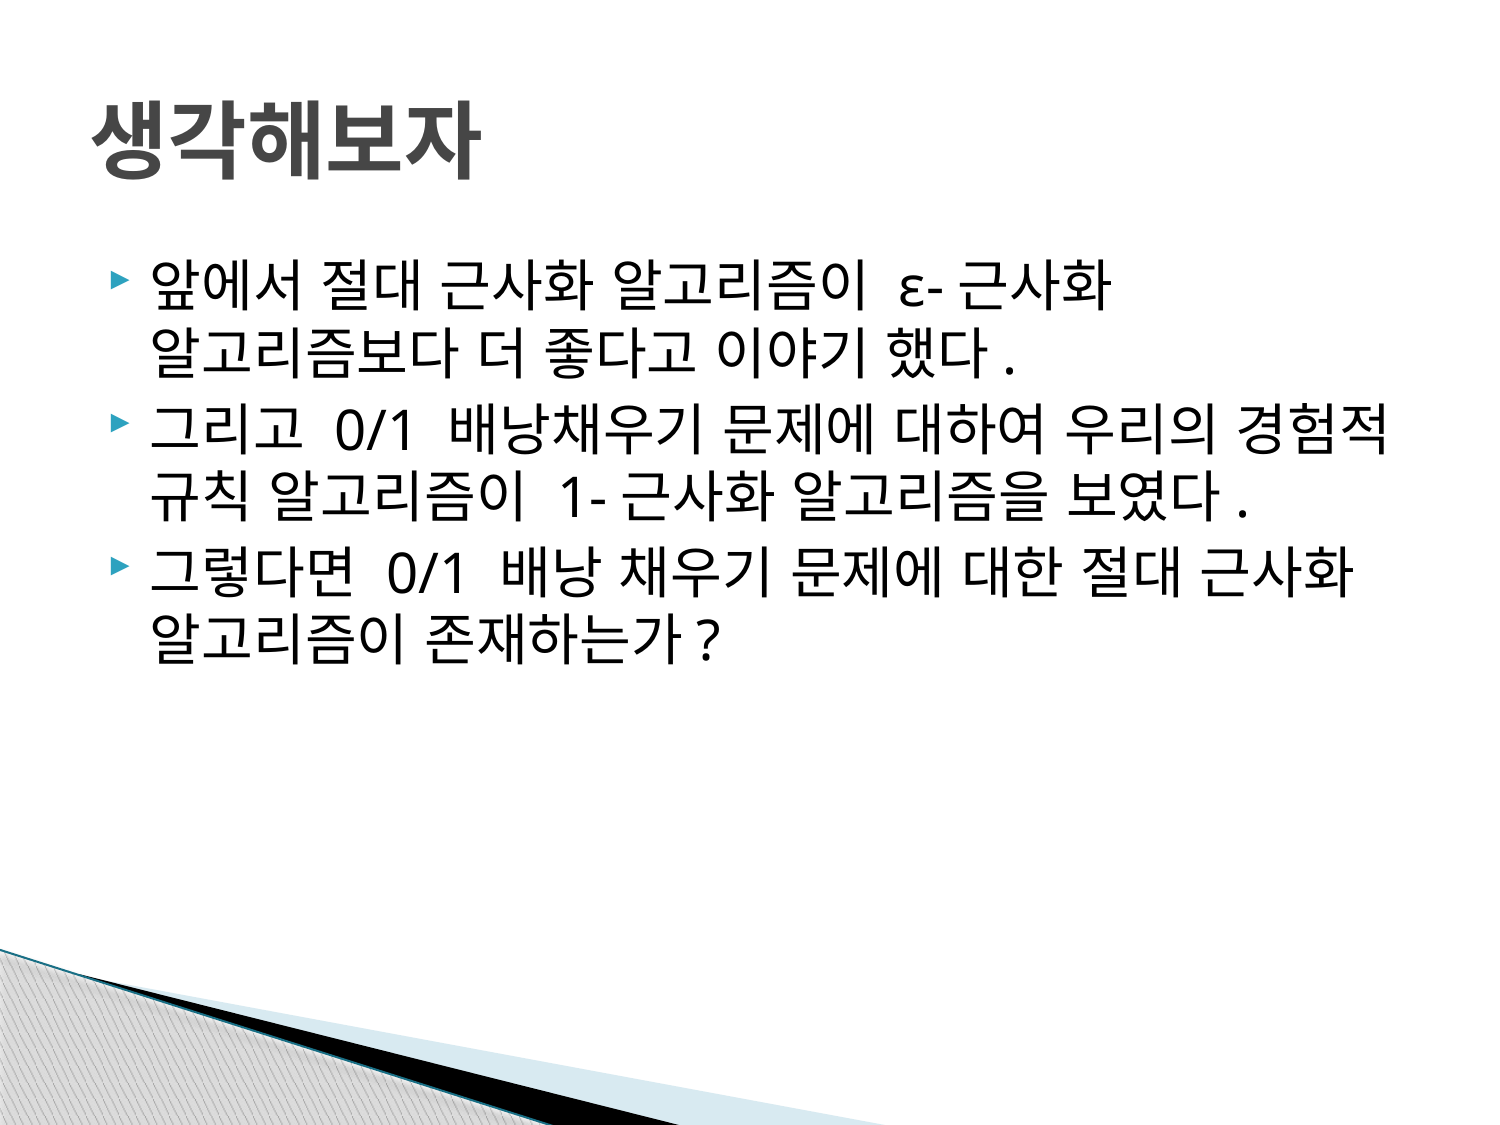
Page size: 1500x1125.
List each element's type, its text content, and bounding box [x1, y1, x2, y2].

list 앞에서 절대 근사화 알고리즘이 ε-근사화 알고리즘보다 더 좋다고 이야기 했다. 그리고 0/1 배낭채우기 문제에 대하여 우리의 경험적 규칙 알고리즘이 1-근사화 알고리즘을 보였다. 그렇다면 0/1 배낭 채우기 문제에 대한 절대 근사화 알고리즘이 존재하는가? [75, 243, 1425, 986]
title 생각해보자 [75, 45, 1425, 233]
